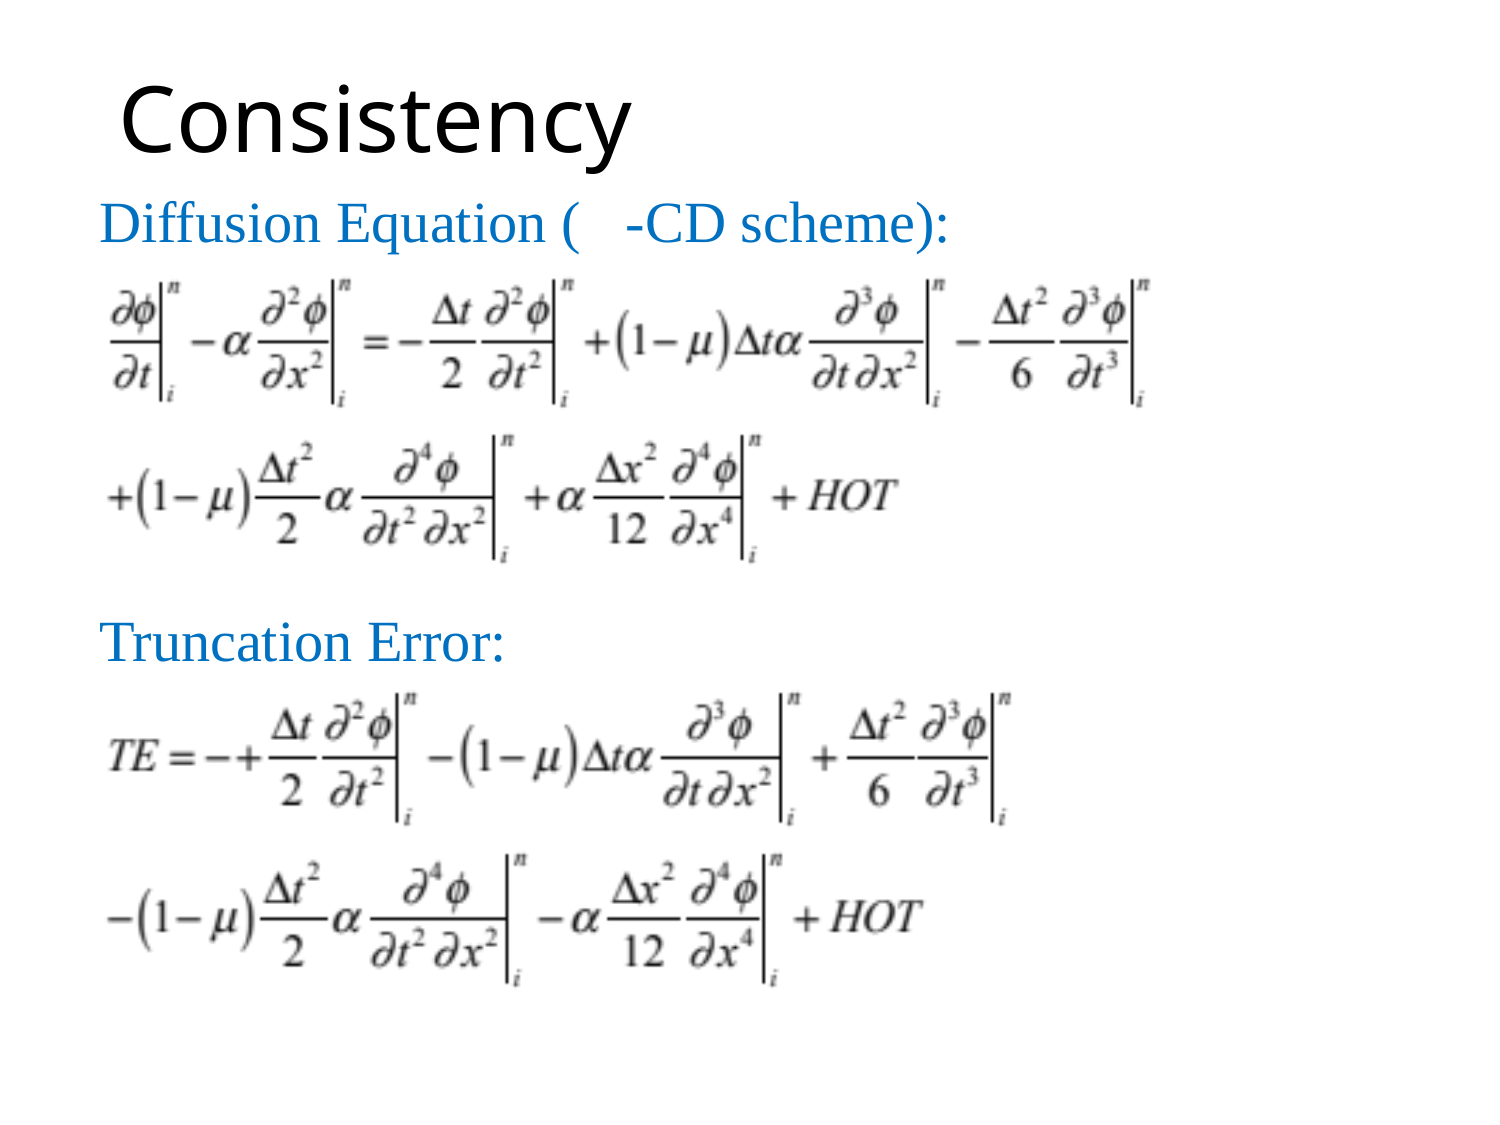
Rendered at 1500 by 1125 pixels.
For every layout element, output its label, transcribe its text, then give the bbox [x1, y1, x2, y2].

picture [103, 258, 1156, 567]
title Consistency [103, 59, 1397, 184]
picture [103, 671, 1017, 990]
list Diffusion Equation (𝜇-CD scheme): Truncation Error: [84, 184, 1446, 1022]
